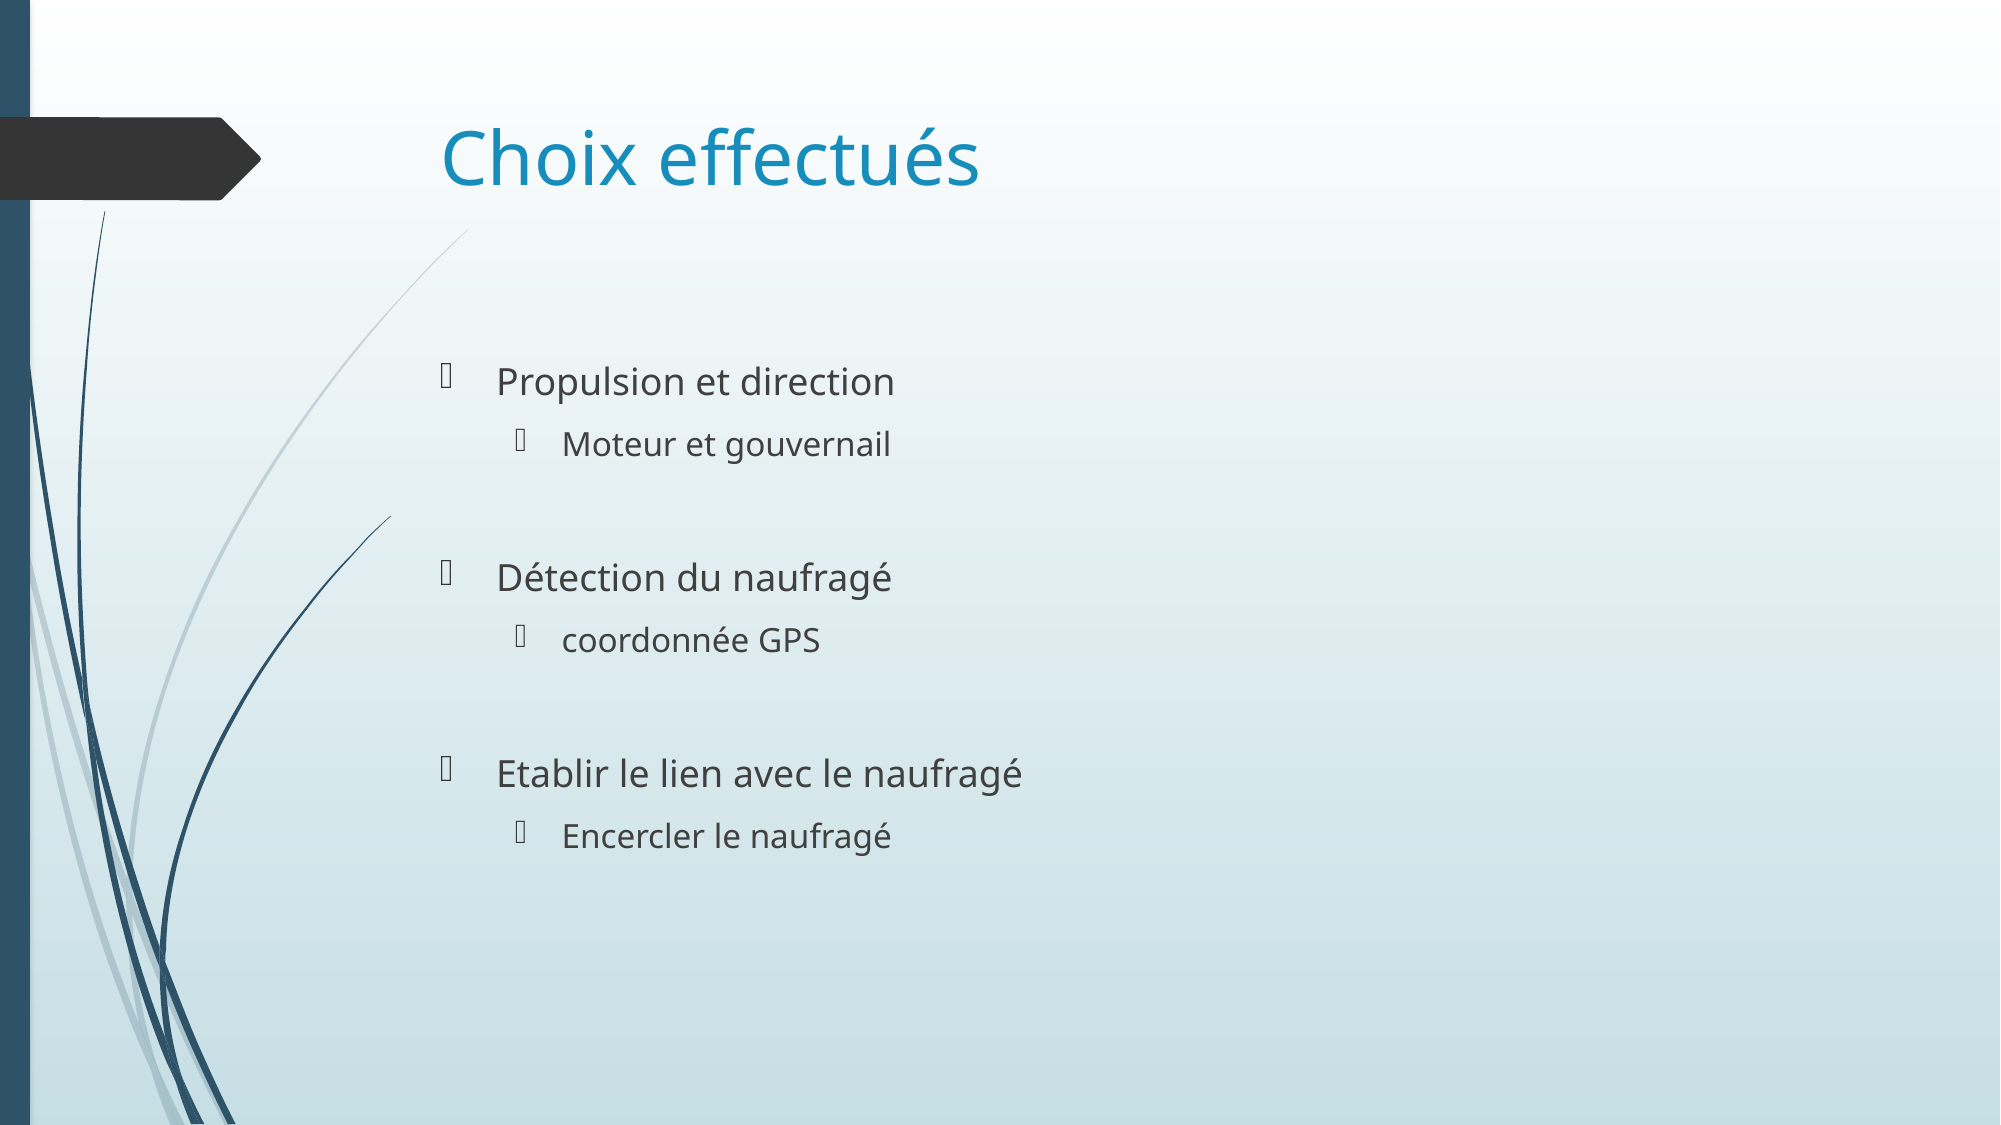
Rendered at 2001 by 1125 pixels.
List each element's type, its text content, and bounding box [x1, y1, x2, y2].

title Choix effectués [425, 102, 1888, 313]
list Propulsion et direction Moteur et gouvernail Détection du naufragé coordonnée GPS Etablir le lien avec le naufragé Encercler le naufragé [424, 350, 1888, 970]
